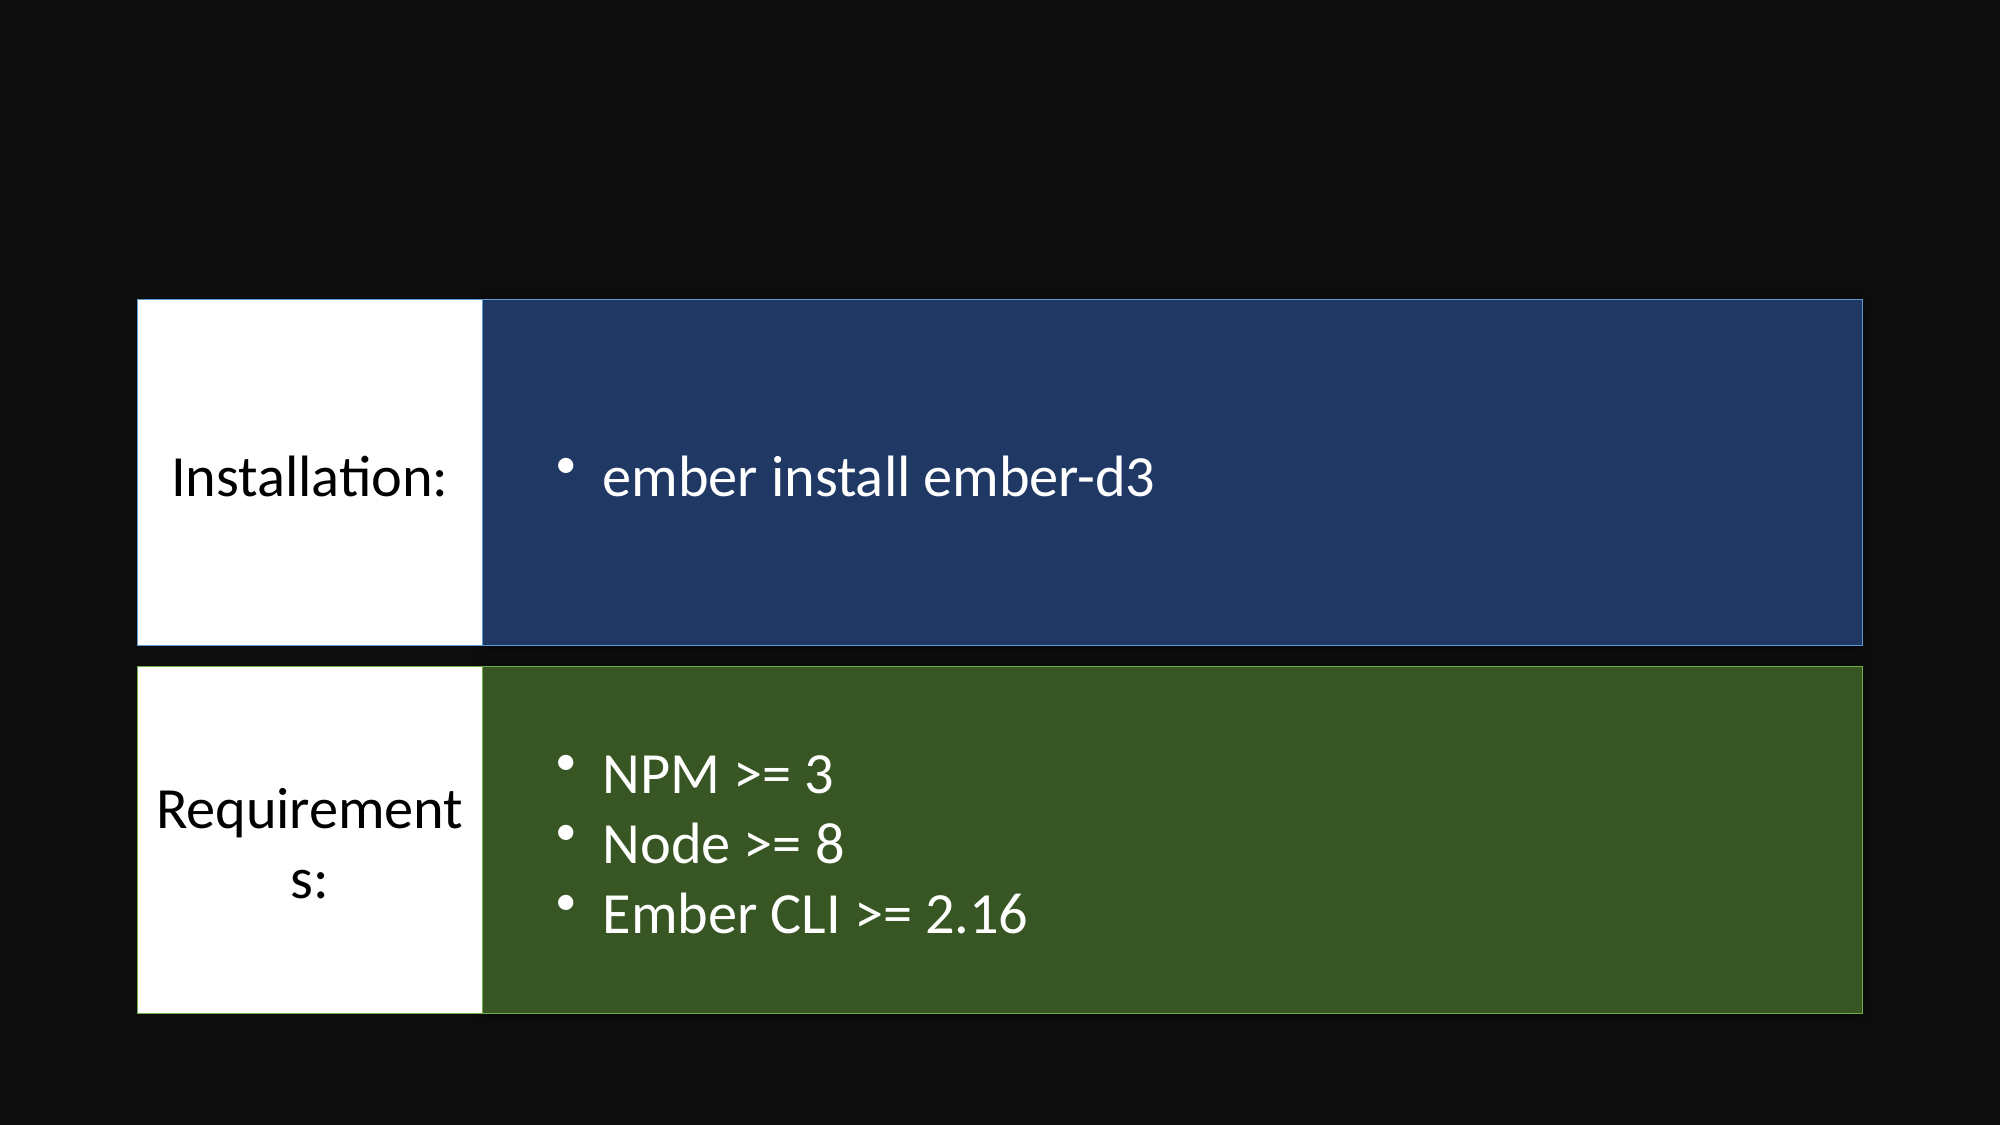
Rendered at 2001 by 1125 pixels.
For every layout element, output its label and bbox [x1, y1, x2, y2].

list [137, 299, 1863, 1014]
